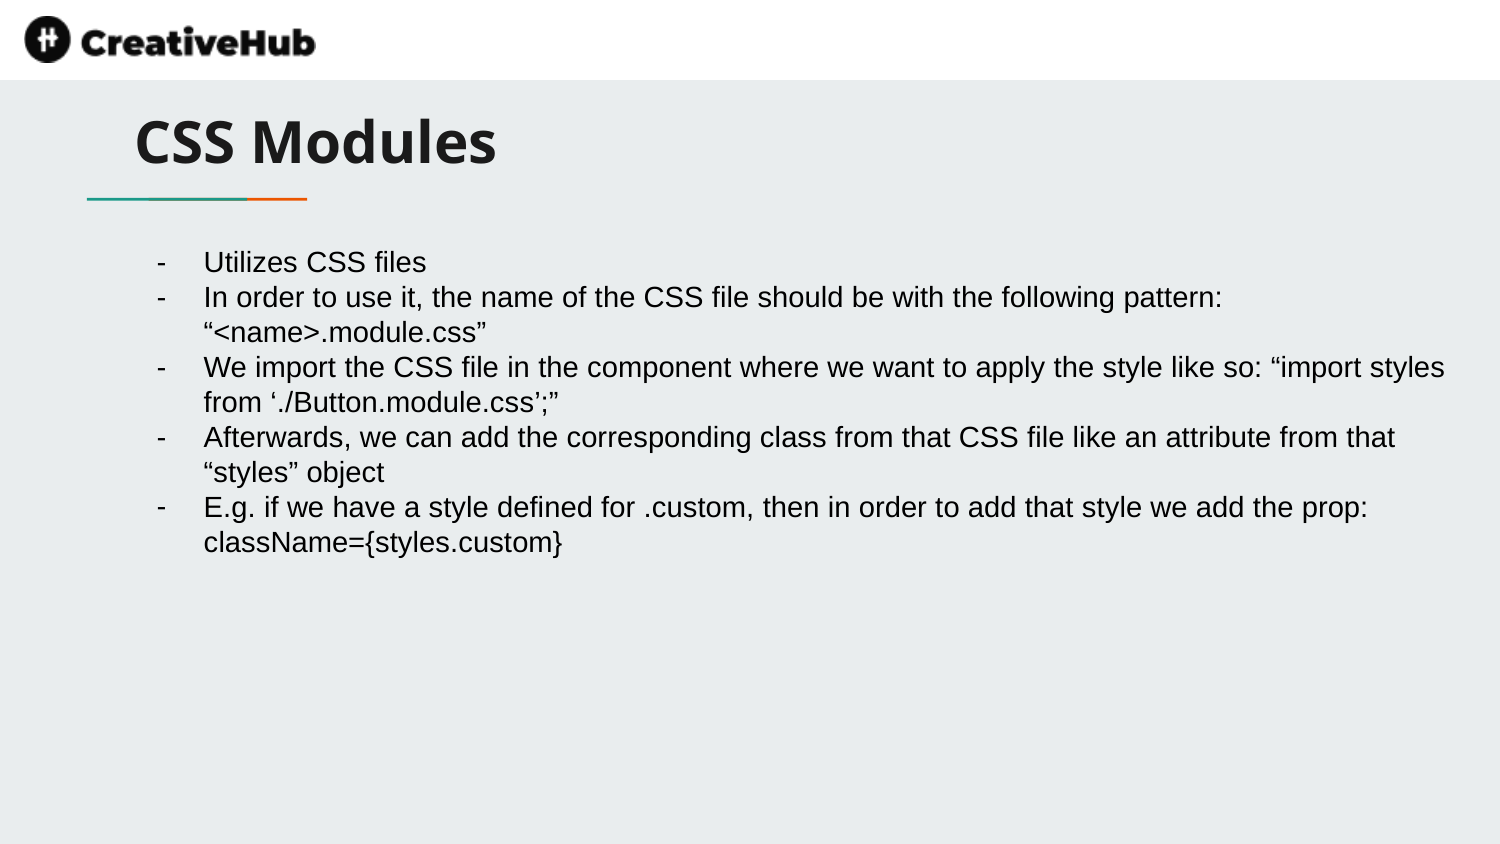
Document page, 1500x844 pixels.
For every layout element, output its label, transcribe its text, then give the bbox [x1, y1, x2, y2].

picture [24, 16, 316, 63]
text_box Utilizes CSS files In order to use it, the name of the CSS file should be with the following pattern: “<name>.module.css” We import the CSS file in the component where we want to apply the style like so: “import styles from ‘./Button.module.css’;” Afterwards, we can add the corresponding class from that CSS file like an attribute from that “styles” object E.g. if we have a style defined for .custom, then in order to add that style we add the prop: className={styles.custom} [142, 236, 1464, 566]
title CSS Modules [119, 83, 1381, 197]
